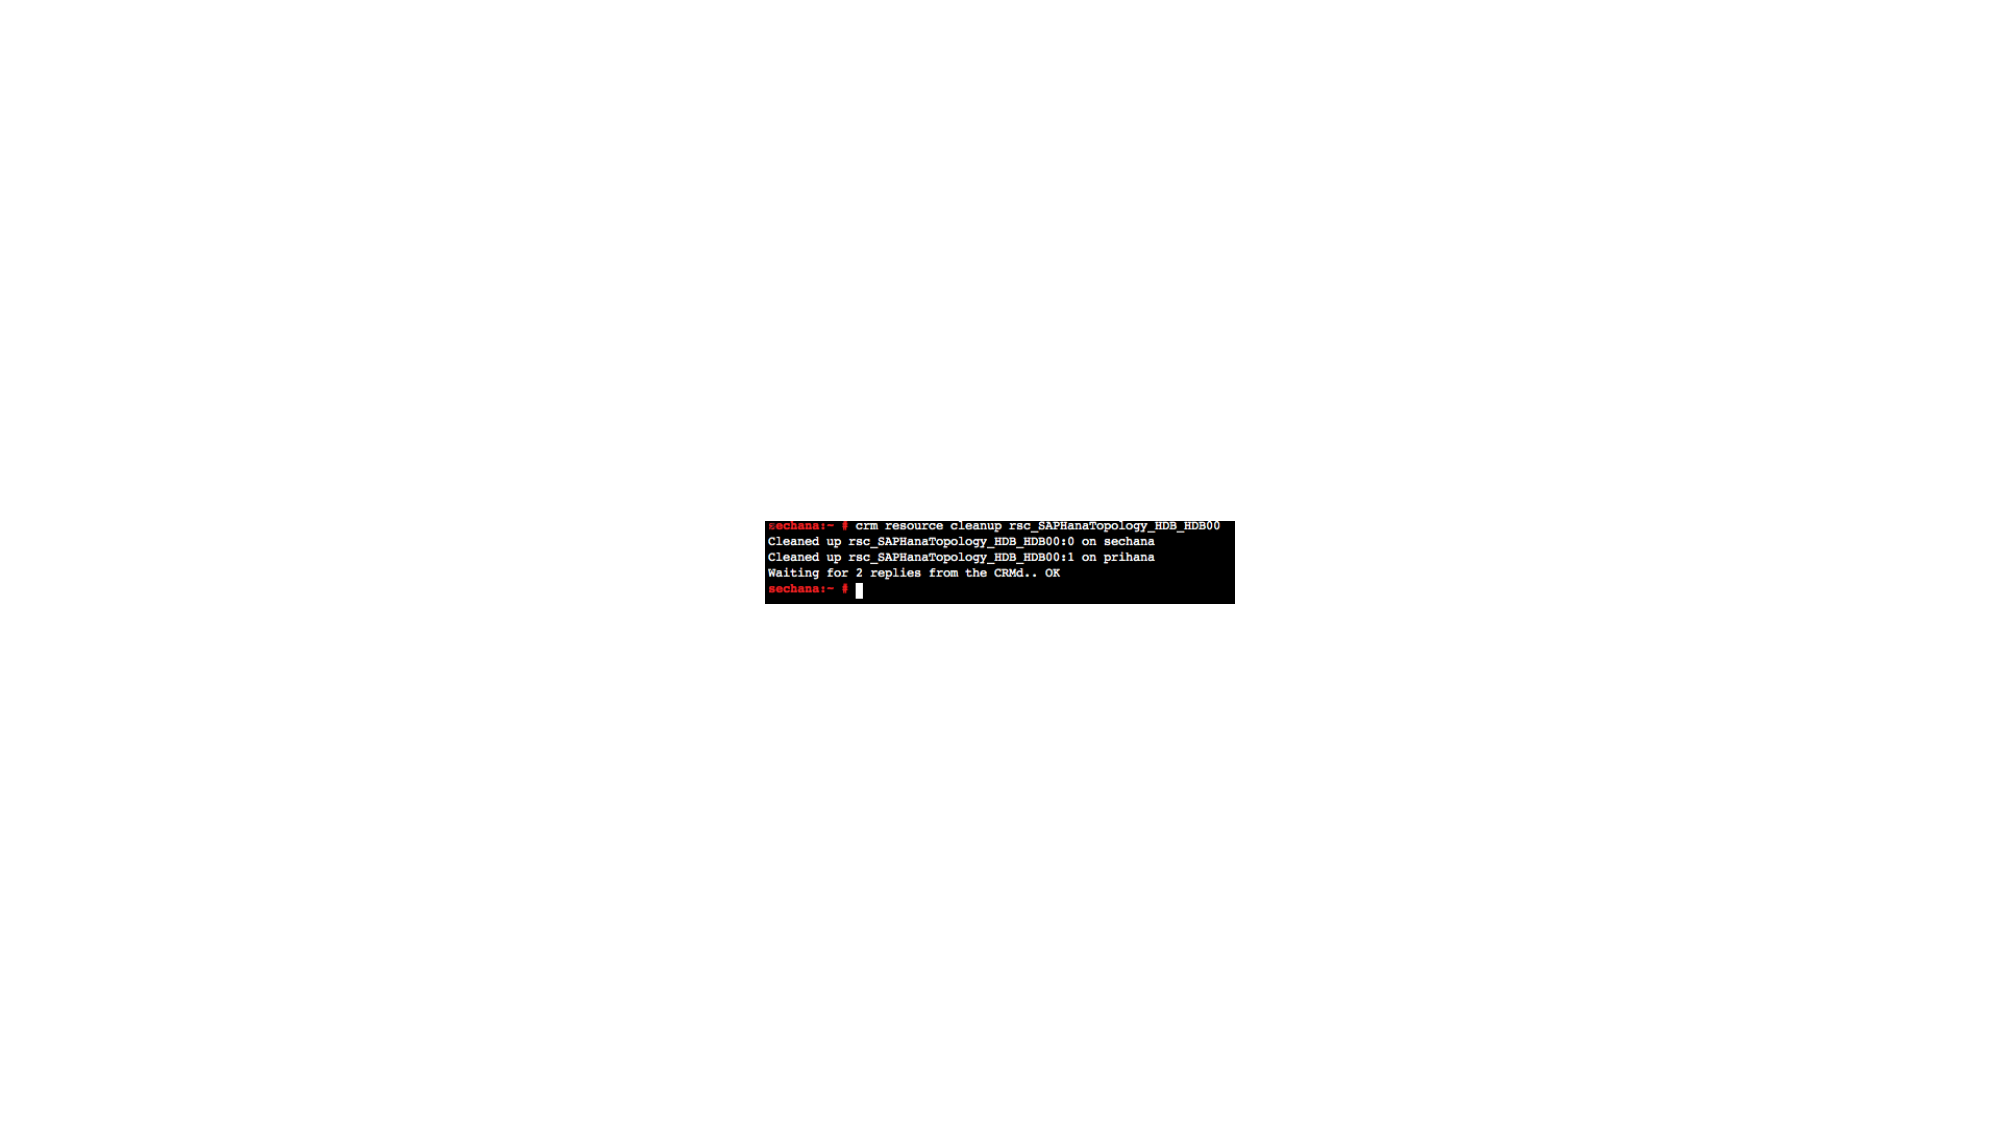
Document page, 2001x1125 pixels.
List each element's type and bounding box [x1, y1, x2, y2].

picture [765, 521, 1235, 604]
